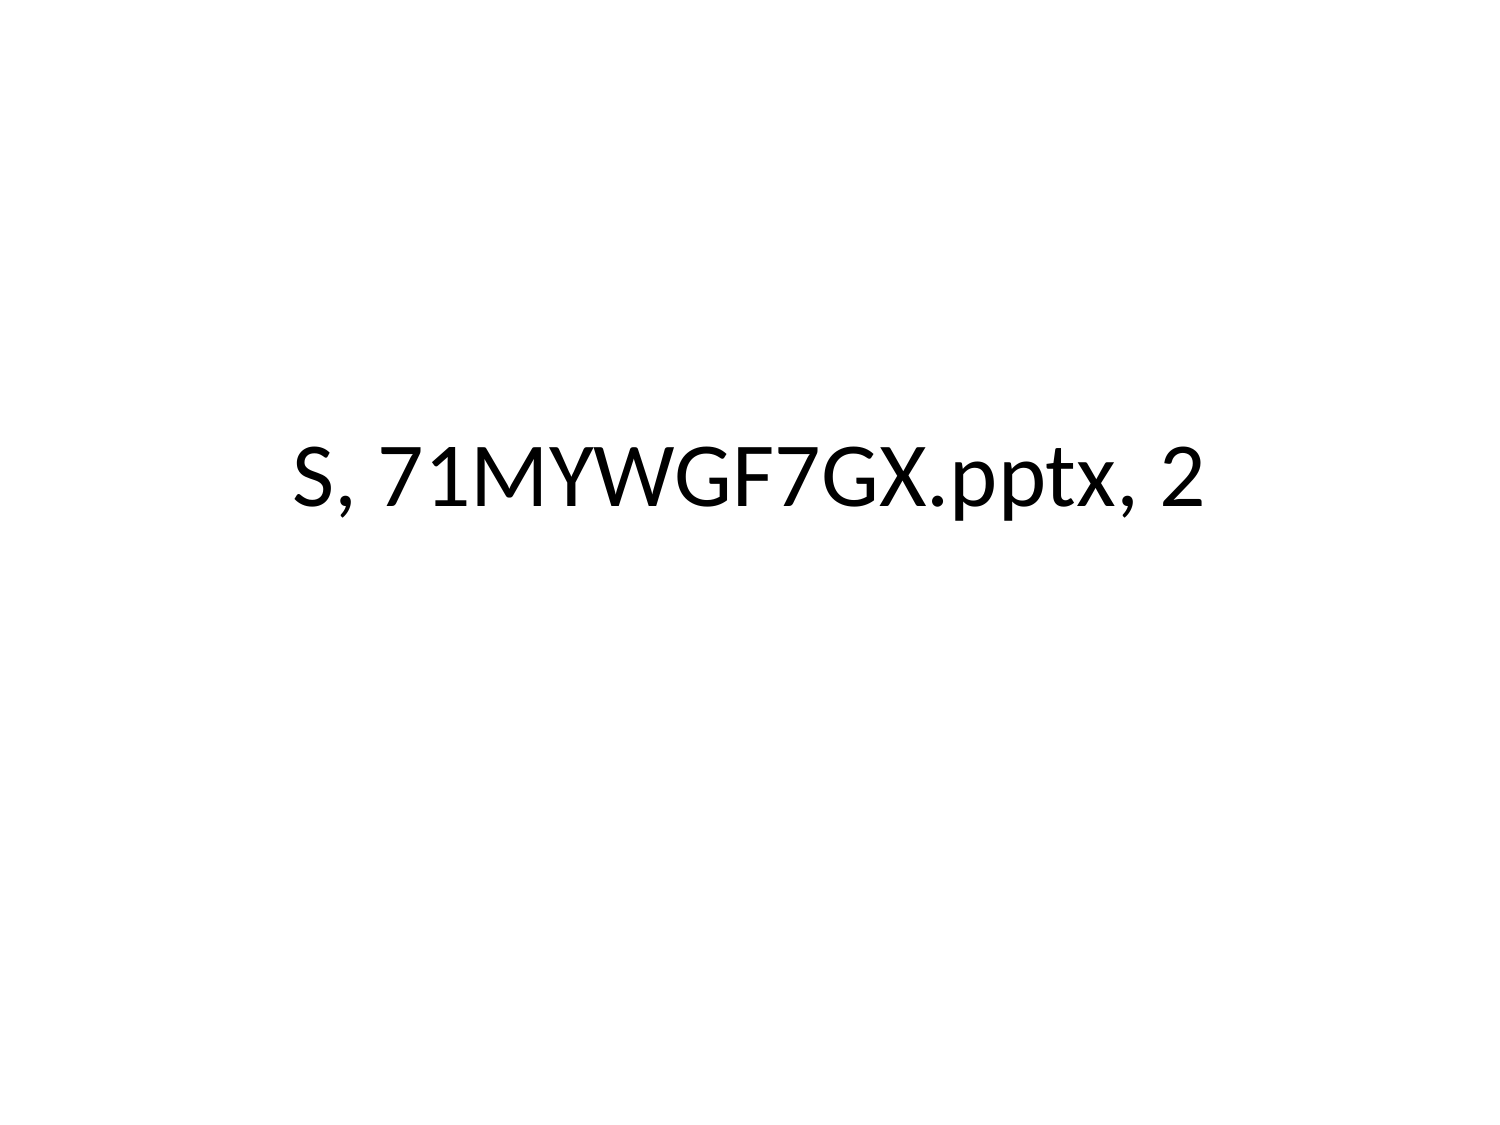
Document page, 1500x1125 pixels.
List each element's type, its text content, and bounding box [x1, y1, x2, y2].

title S, 71MYWGF7GX.pptx, 2 [112, 349, 1388, 591]
